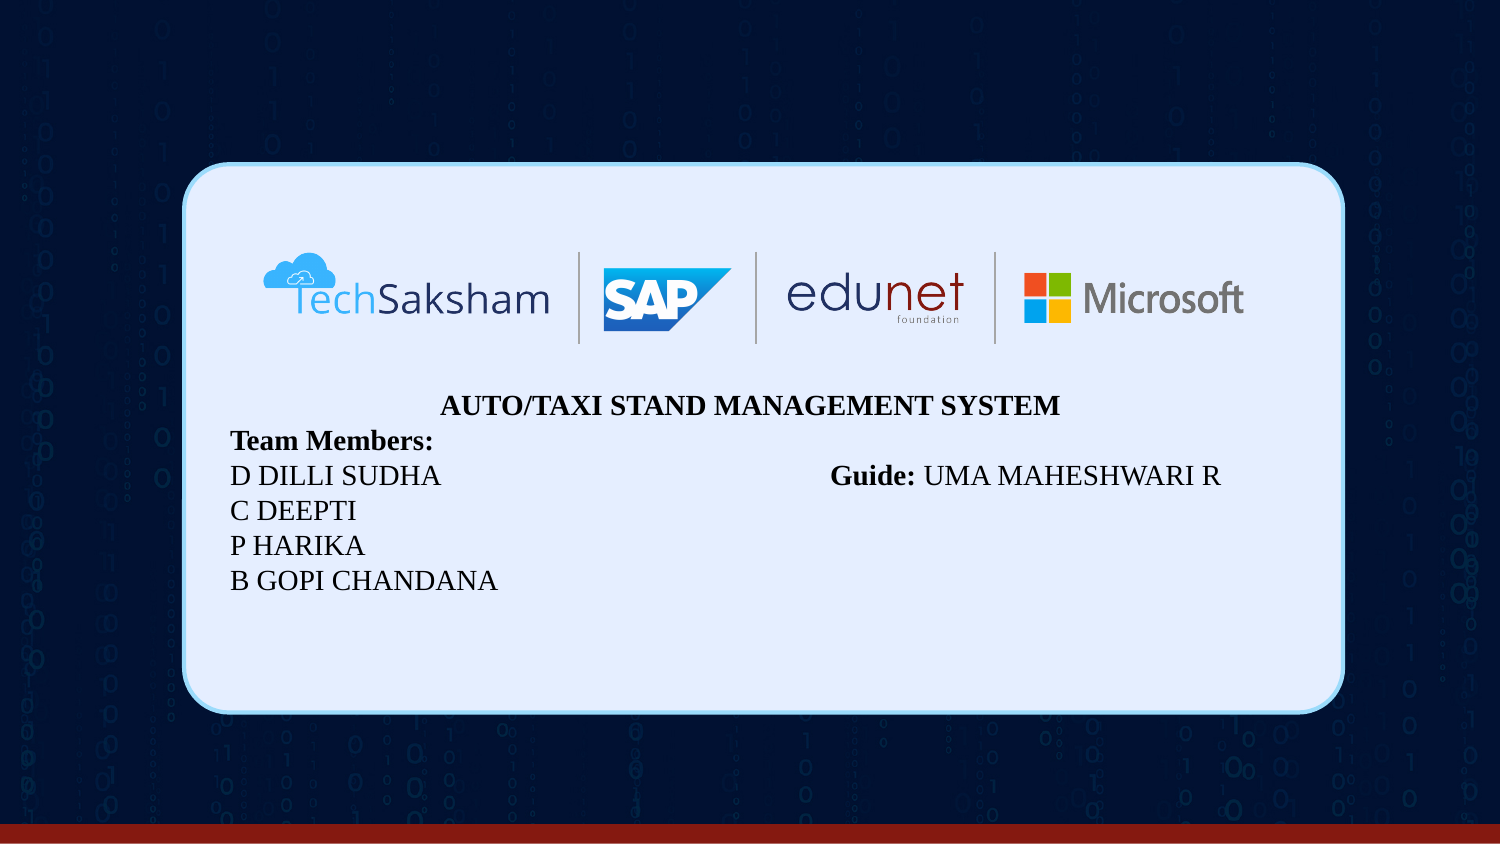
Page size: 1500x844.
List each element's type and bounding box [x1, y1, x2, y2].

picture [0, 0, 1500, 824]
text_box [256, 244, 1250, 345]
